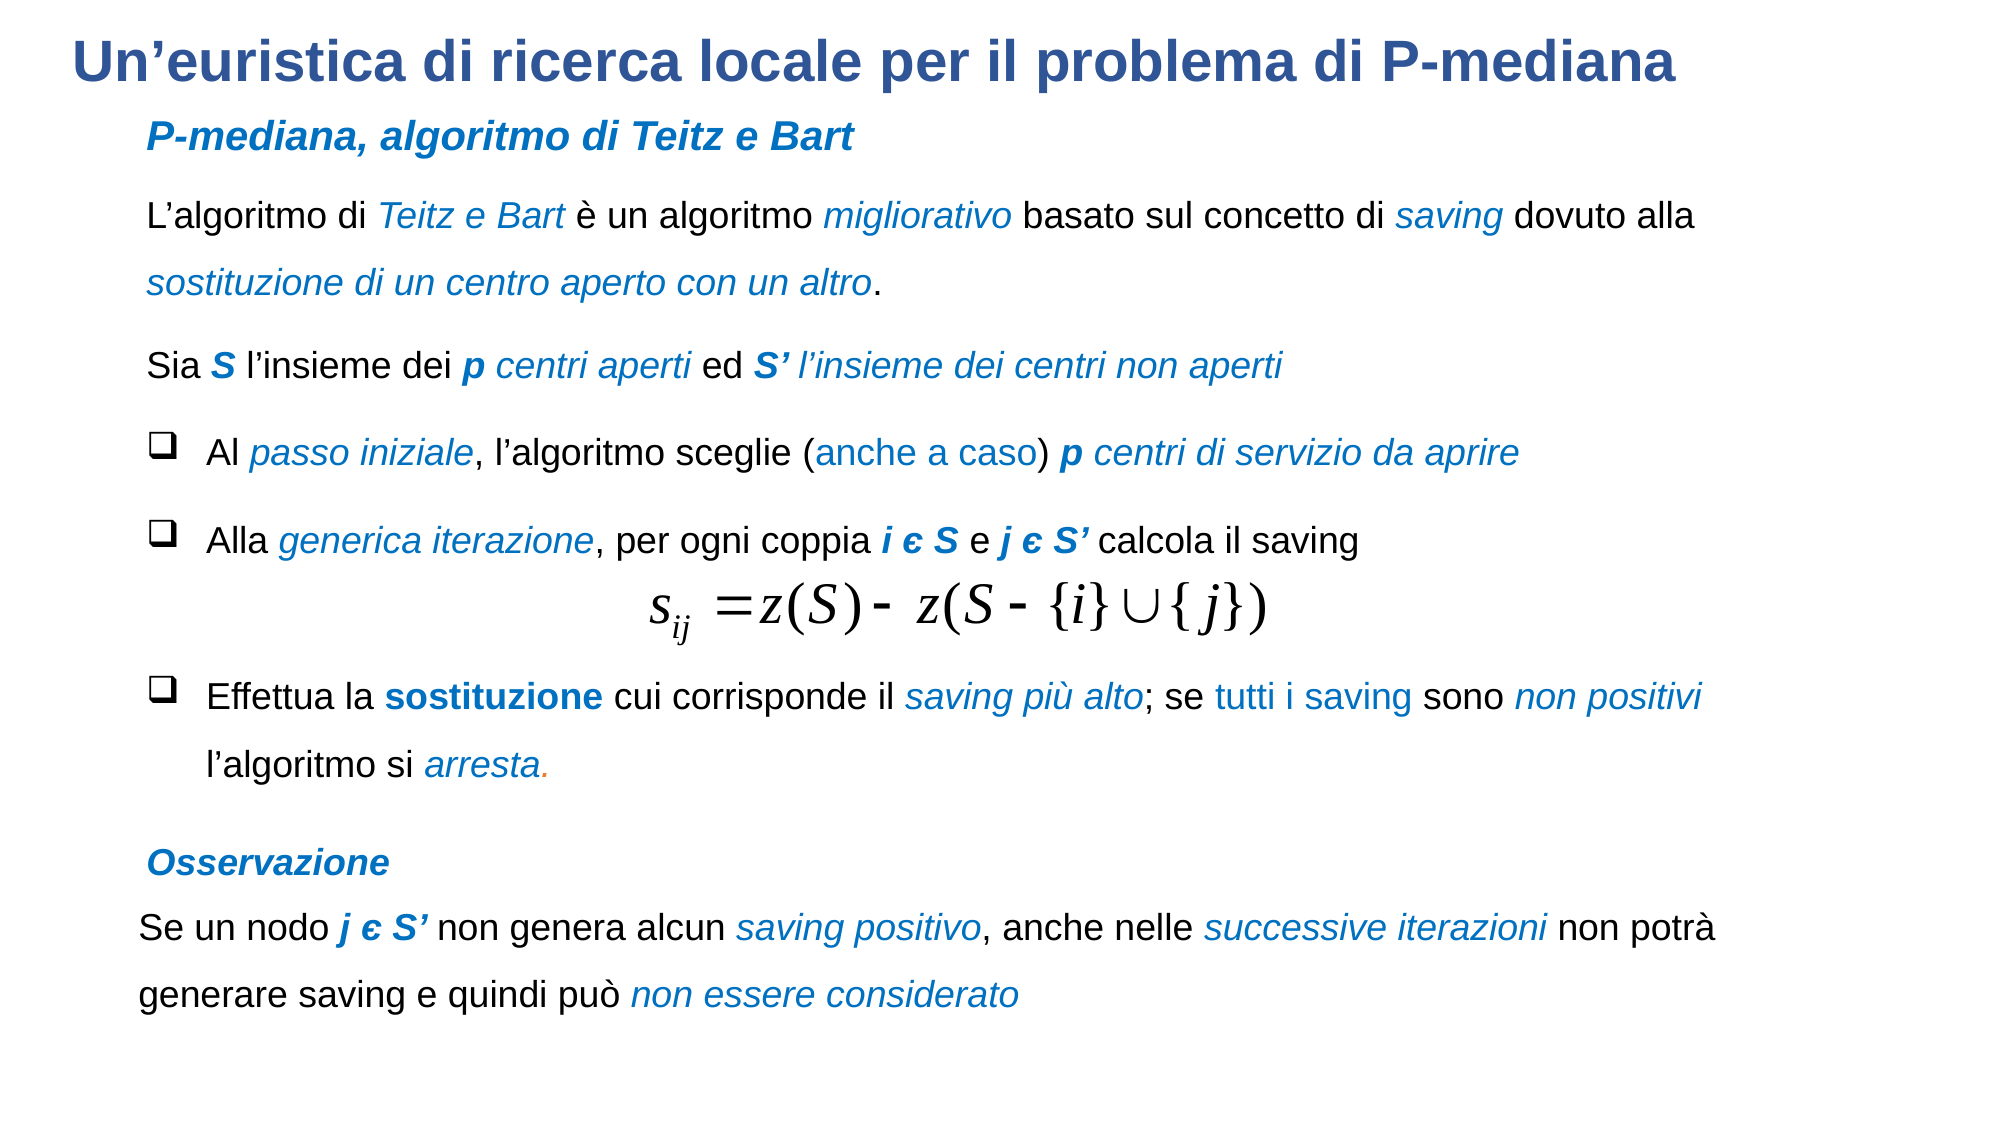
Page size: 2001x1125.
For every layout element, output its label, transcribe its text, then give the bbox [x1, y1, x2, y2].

text_box Osservazione [131, 807, 1686, 872]
text_box Effettua la sostituzione cui corrisponde il saving più alto; se tutti i saving sono non positivi l’algoritmo si arresta. [131, 642, 1750, 793]
text_box Un’euristica di ricerca locale per il problema di P-mediana [2, 4, 1764, 111]
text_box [639, 564, 1277, 658]
text_box P-mediana, algoritmo di Teitz e Bart [131, 111, 1674, 160]
text_box Al passo iniziale, l’algoritmo sceglie (anche a caso) p centri di servizio da aprire [131, 398, 1750, 481]
text_box Se un nodo j є S’ non genera alcun saving positivo, anche nelle successive iterazioni non potrà generare saving e quindi può non essere considerato [123, 872, 1750, 1023]
text_box L’algoritmo di Teitz e Bart è un algoritmo migliorativo basato sul concetto di saving dovuto alla sostituzione di un centro aperto con un altro. [131, 160, 1869, 311]
text_box Alla generica iterazione, per ogni coppia i є S e j є S’ calcola il saving [131, 486, 1750, 569]
text_box Sia S l’insieme dei p centri aperti ed S’ l’insieme dei centri non aperti [131, 310, 1750, 394]
